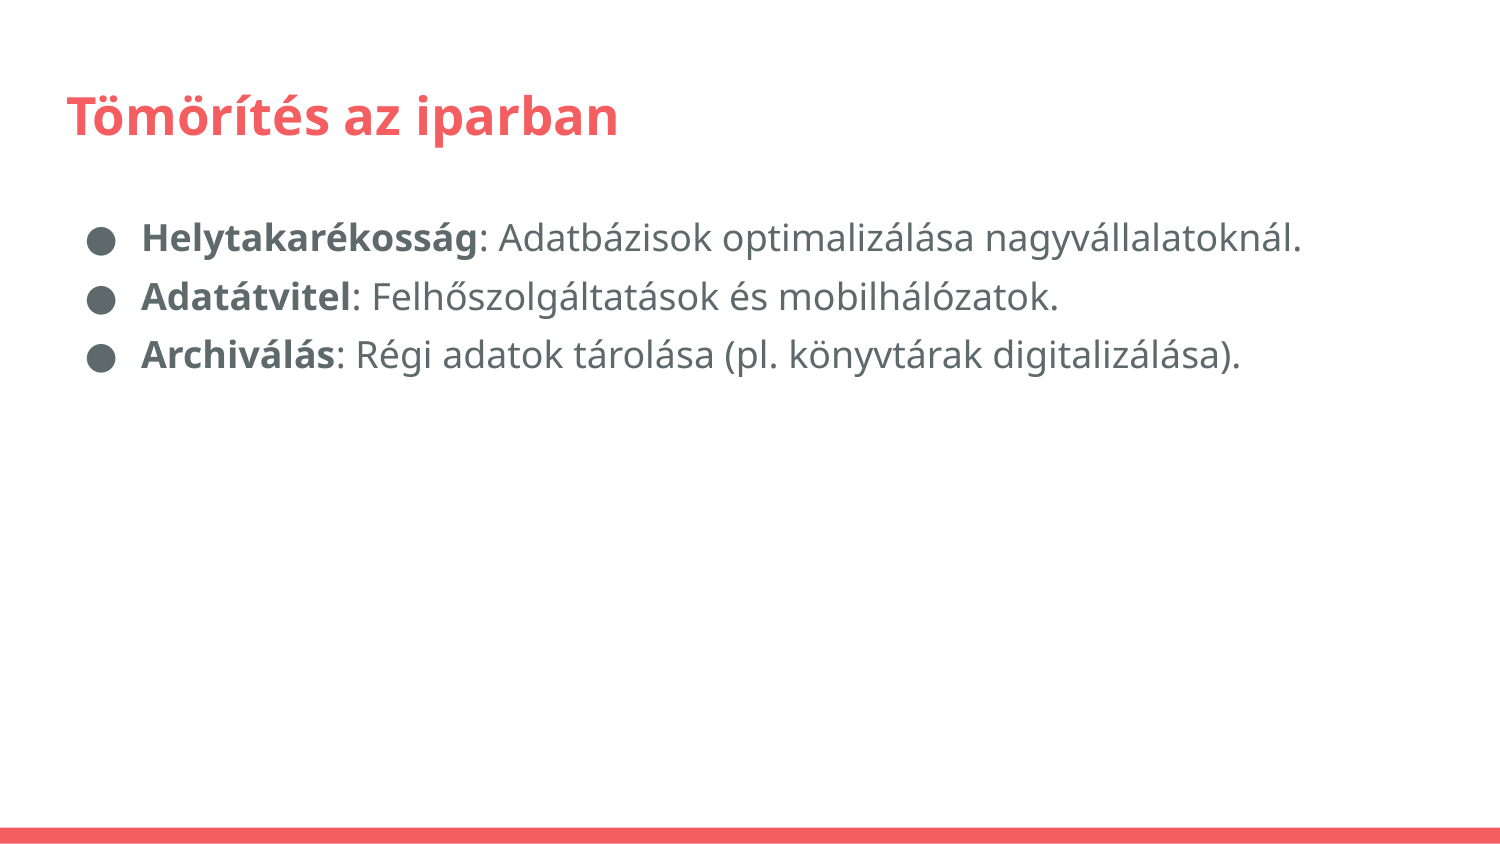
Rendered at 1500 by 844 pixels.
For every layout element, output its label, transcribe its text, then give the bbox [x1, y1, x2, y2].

title Tömörítés az iparban [51, 64, 1449, 167]
list Helytakarékosság: Adatbázisok optimalizálása nagyvállalatoknál. Adatátvitel: Felhőszolgáltatások és mobilhálózatok. Archiválás: Régi adatok tárolása (pl. könyvtárak digitalizálása). [51, 189, 1449, 750]
